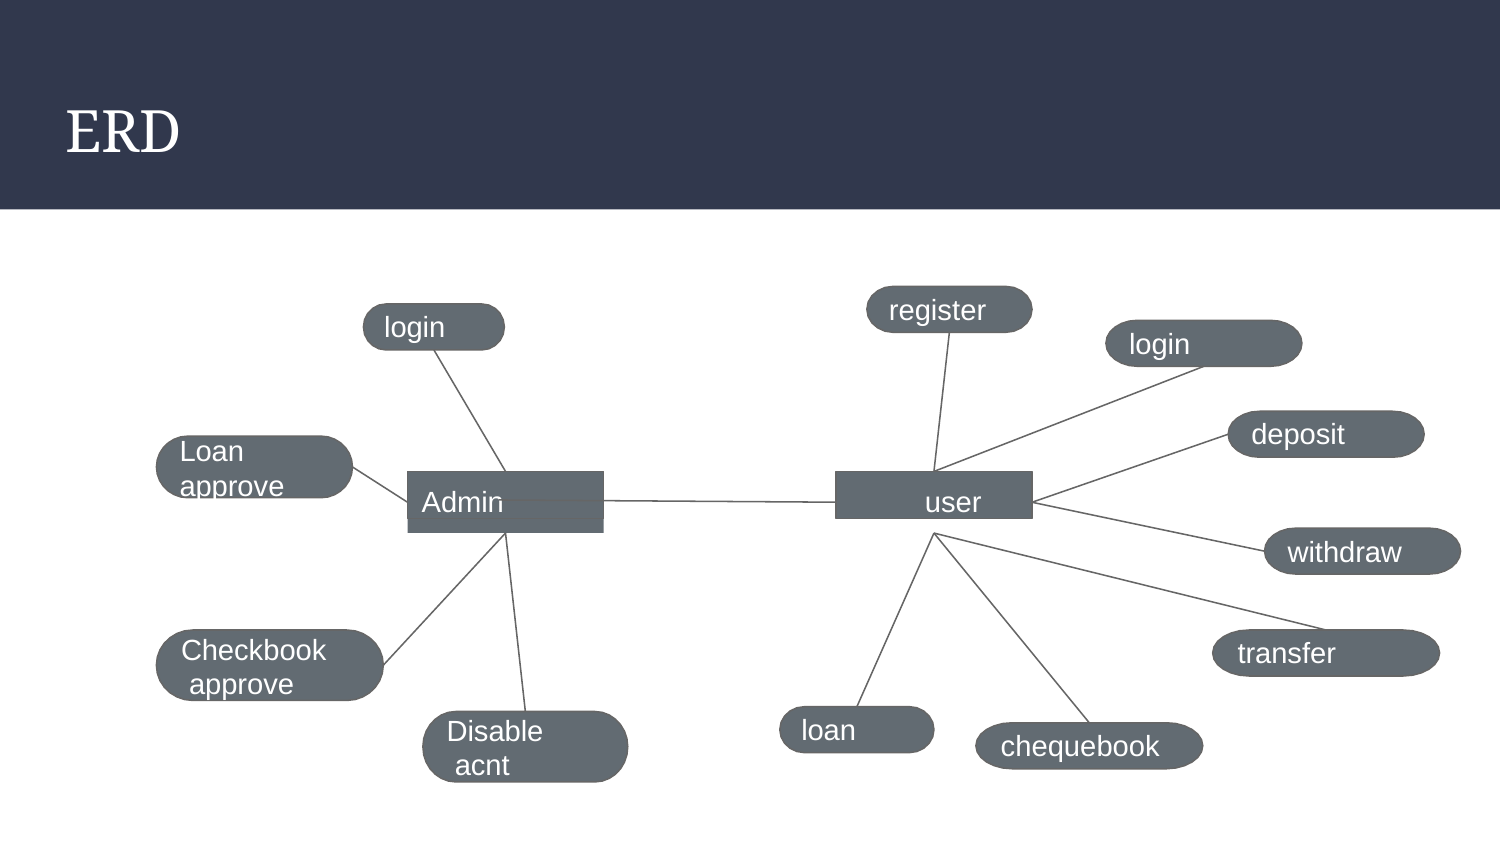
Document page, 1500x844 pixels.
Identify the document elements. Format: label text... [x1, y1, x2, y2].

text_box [974, 721, 1204, 770]
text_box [351, 285, 1034, 713]
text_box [1104, 319, 1304, 368]
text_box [155, 629, 346, 702]
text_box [1227, 410, 1426, 459]
text_box ERD [63, 91, 191, 164]
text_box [155, 435, 346, 499]
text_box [1211, 628, 1441, 678]
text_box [1263, 527, 1462, 576]
text_box Loan approve [177, 429, 288, 433]
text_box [778, 705, 936, 754]
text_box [421, 722, 629, 784]
